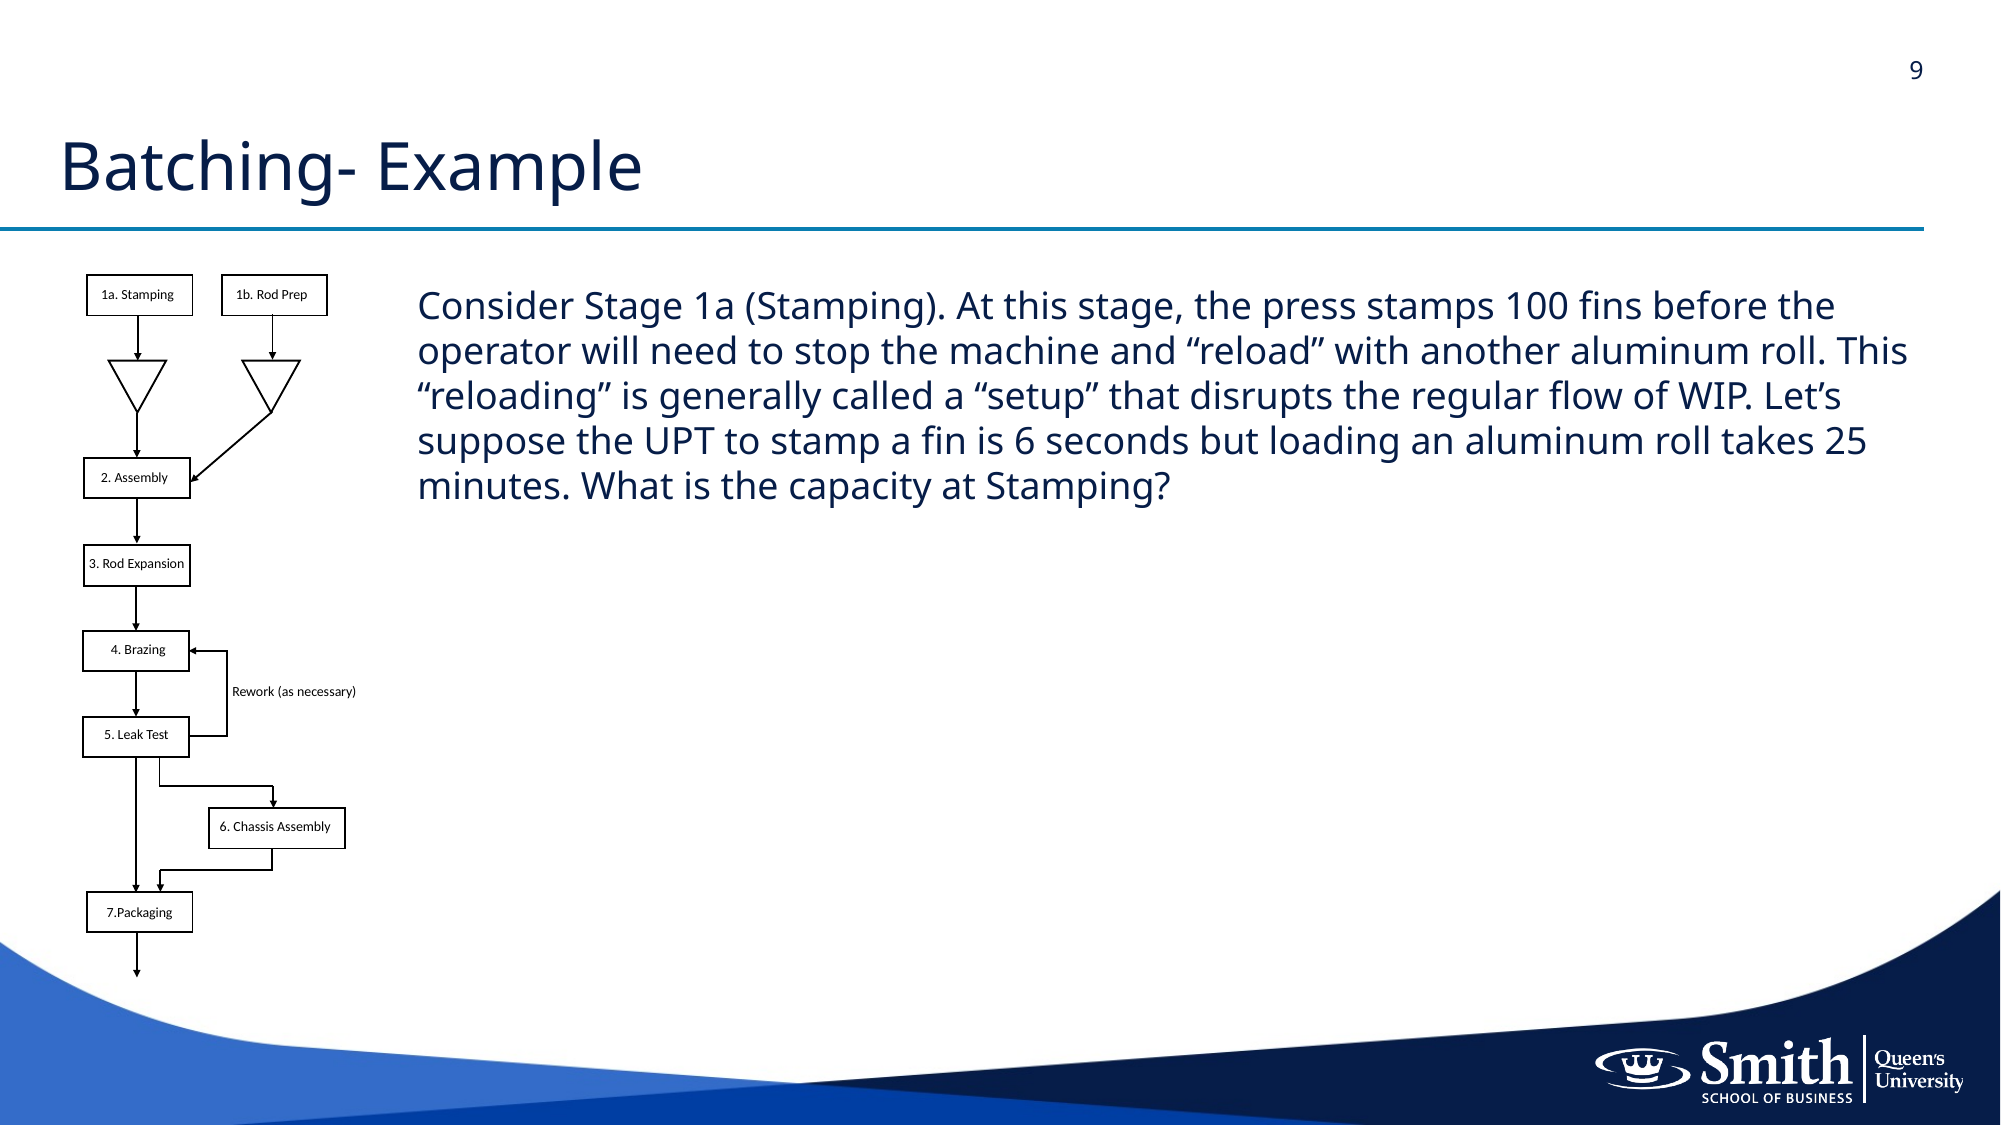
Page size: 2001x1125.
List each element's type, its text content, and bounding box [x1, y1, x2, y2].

title Batching- Example [59, 51, 1680, 205]
picture [0, 0, 2001, 1125]
